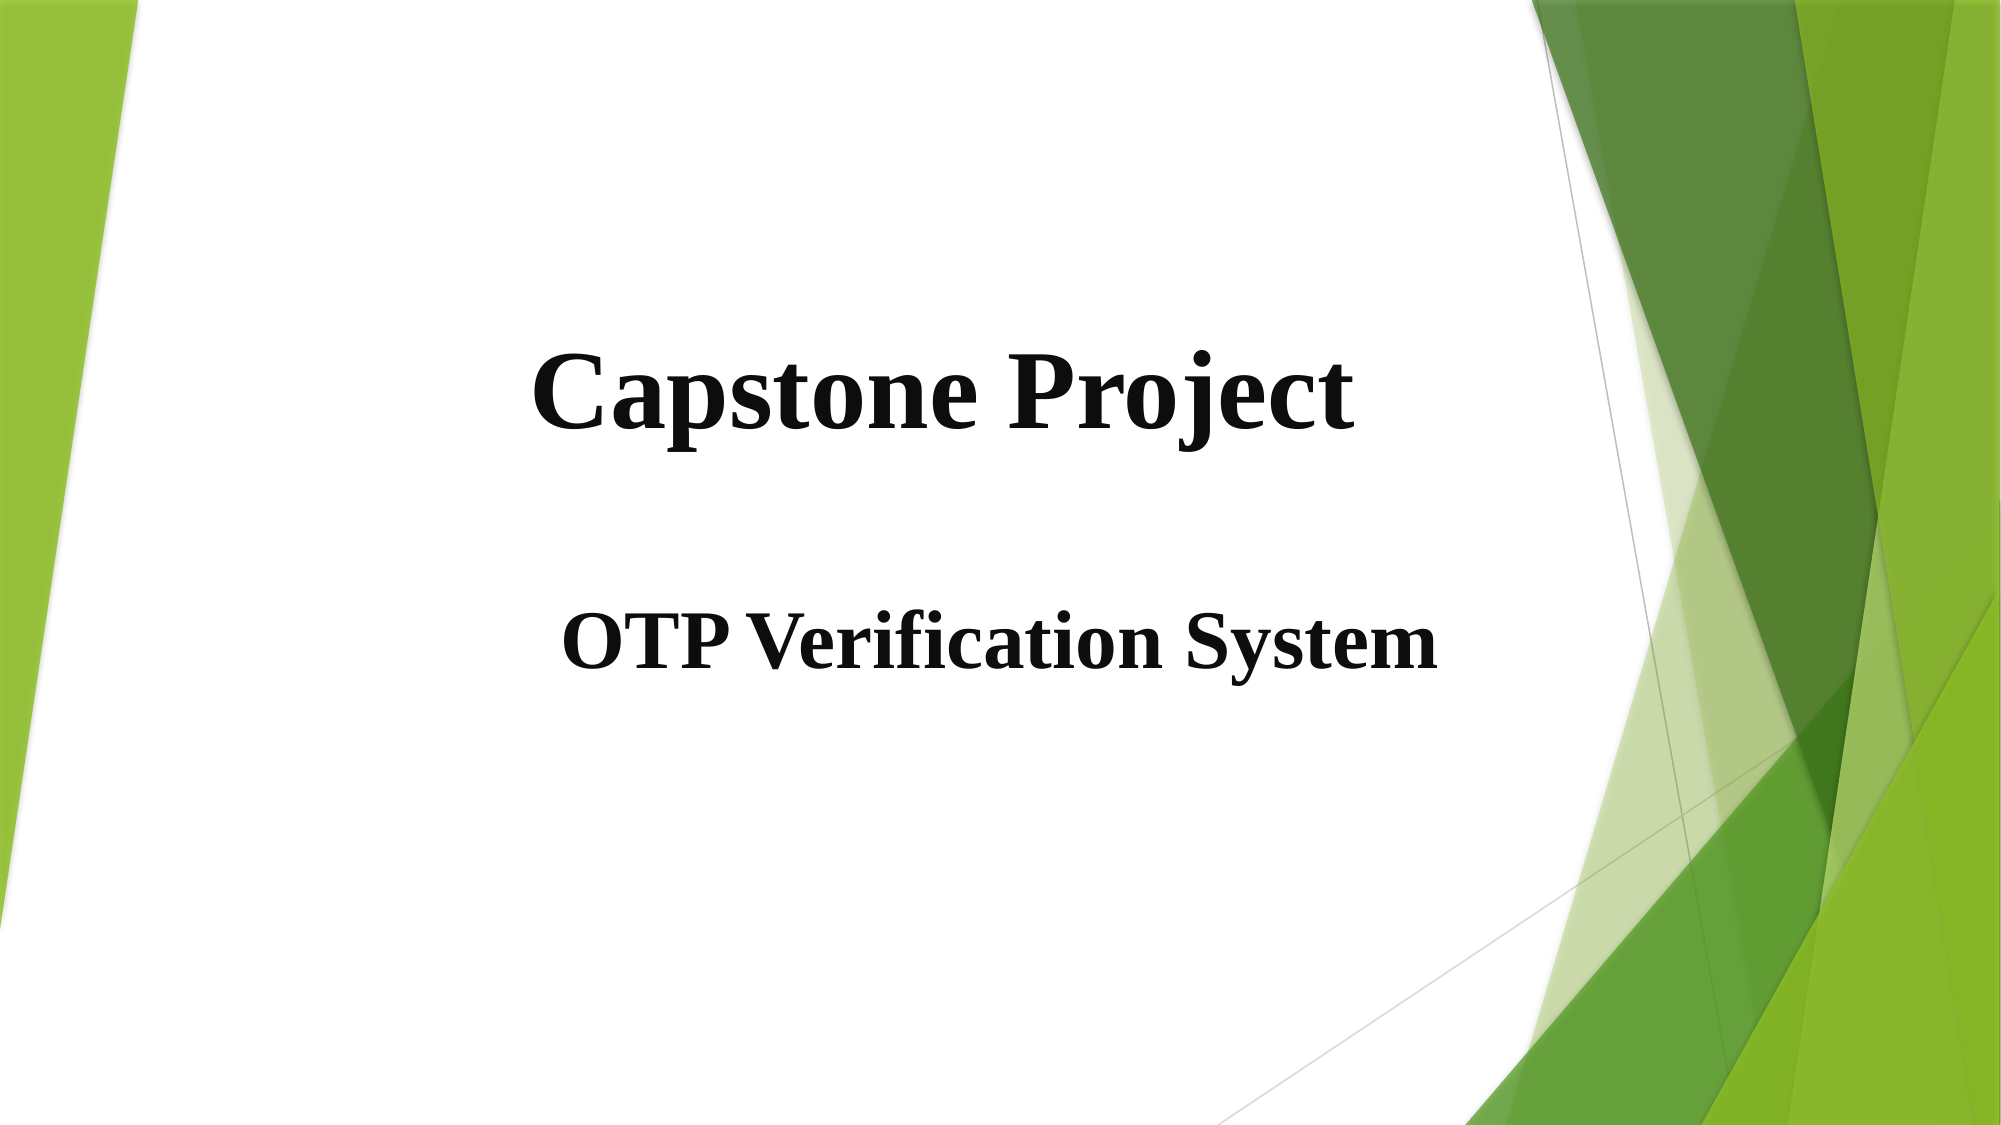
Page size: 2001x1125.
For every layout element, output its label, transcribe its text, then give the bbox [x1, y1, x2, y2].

title Capstone Project [206, 66, 1707, 459]
subtitle OTP Verification System [249, 577, 1750, 863]
